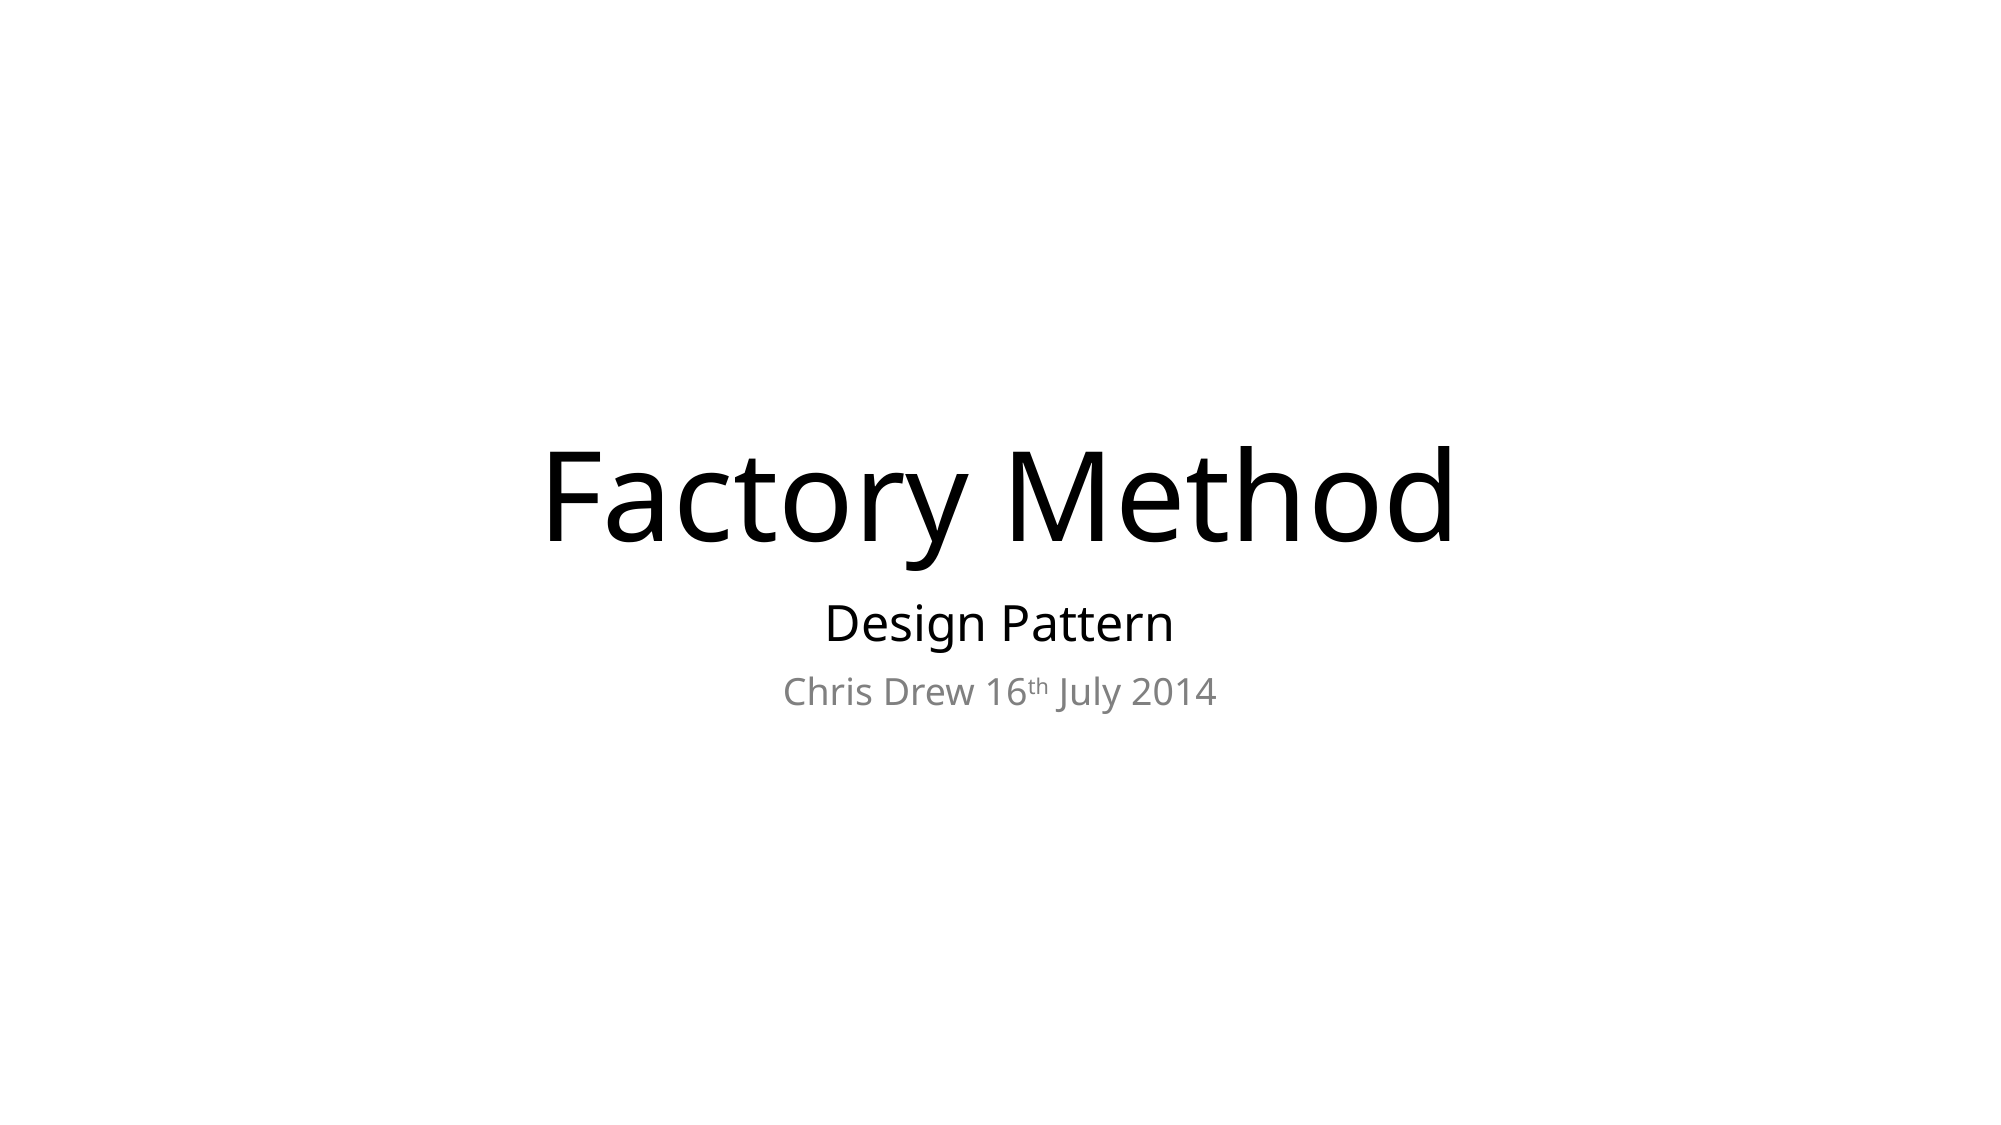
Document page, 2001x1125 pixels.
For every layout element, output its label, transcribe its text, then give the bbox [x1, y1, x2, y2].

subtitle Design Pattern Chris Drew 16th July 2014 [249, 590, 1750, 863]
title Factory Method [249, 184, 1750, 576]
